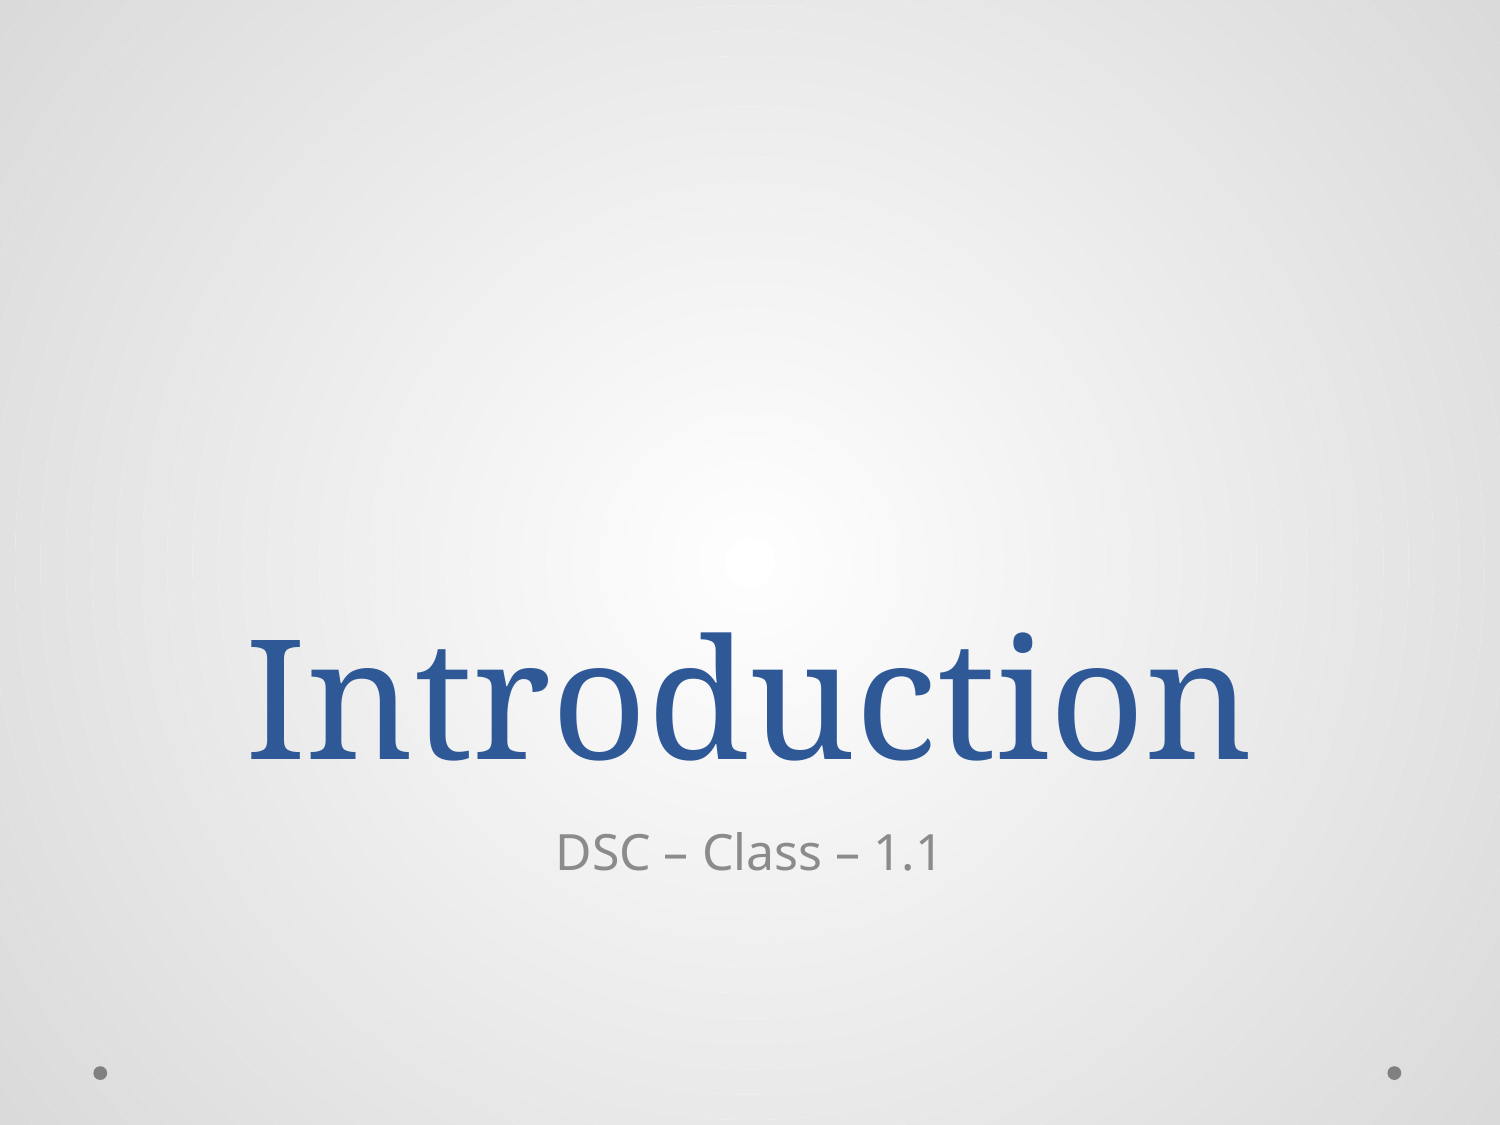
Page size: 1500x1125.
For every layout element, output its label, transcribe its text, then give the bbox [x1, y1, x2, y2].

title Introduction [112, 99, 1388, 800]
subtitle DSC – Class – 1.1 [225, 812, 1275, 1013]
